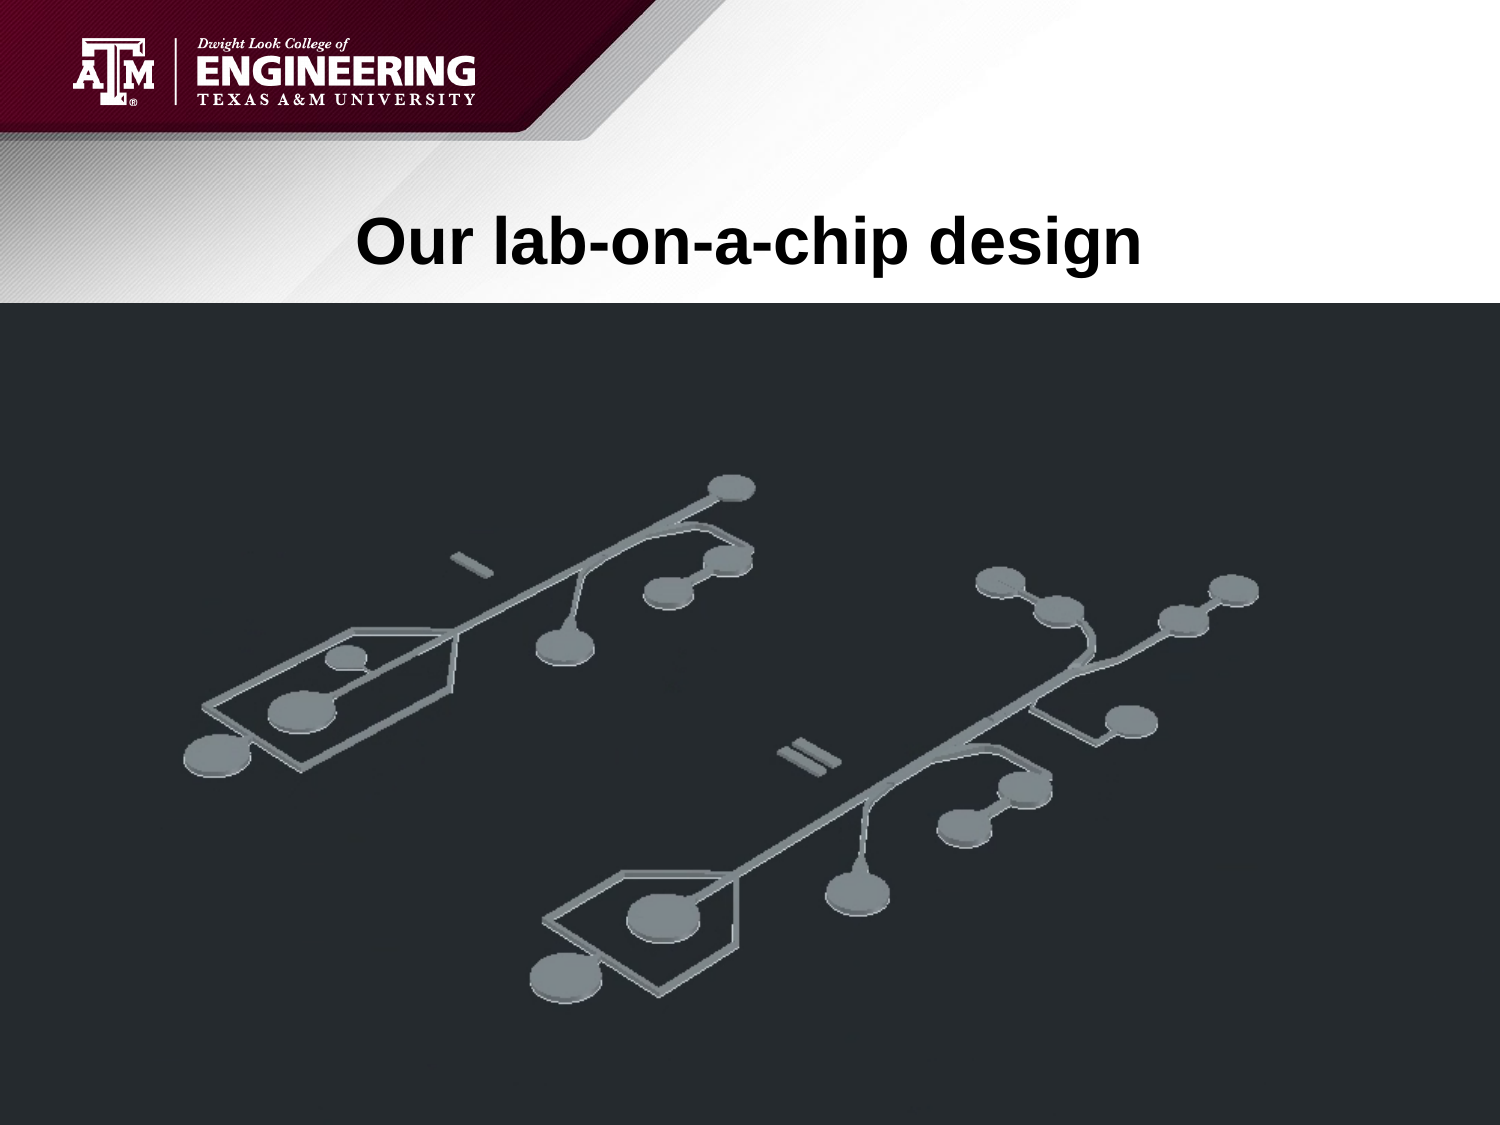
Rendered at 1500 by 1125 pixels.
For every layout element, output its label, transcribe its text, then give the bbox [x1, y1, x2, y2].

title Our lab-on-a-chip design [75, 172, 1425, 302]
picture [0, 0, 1500, 1125]
